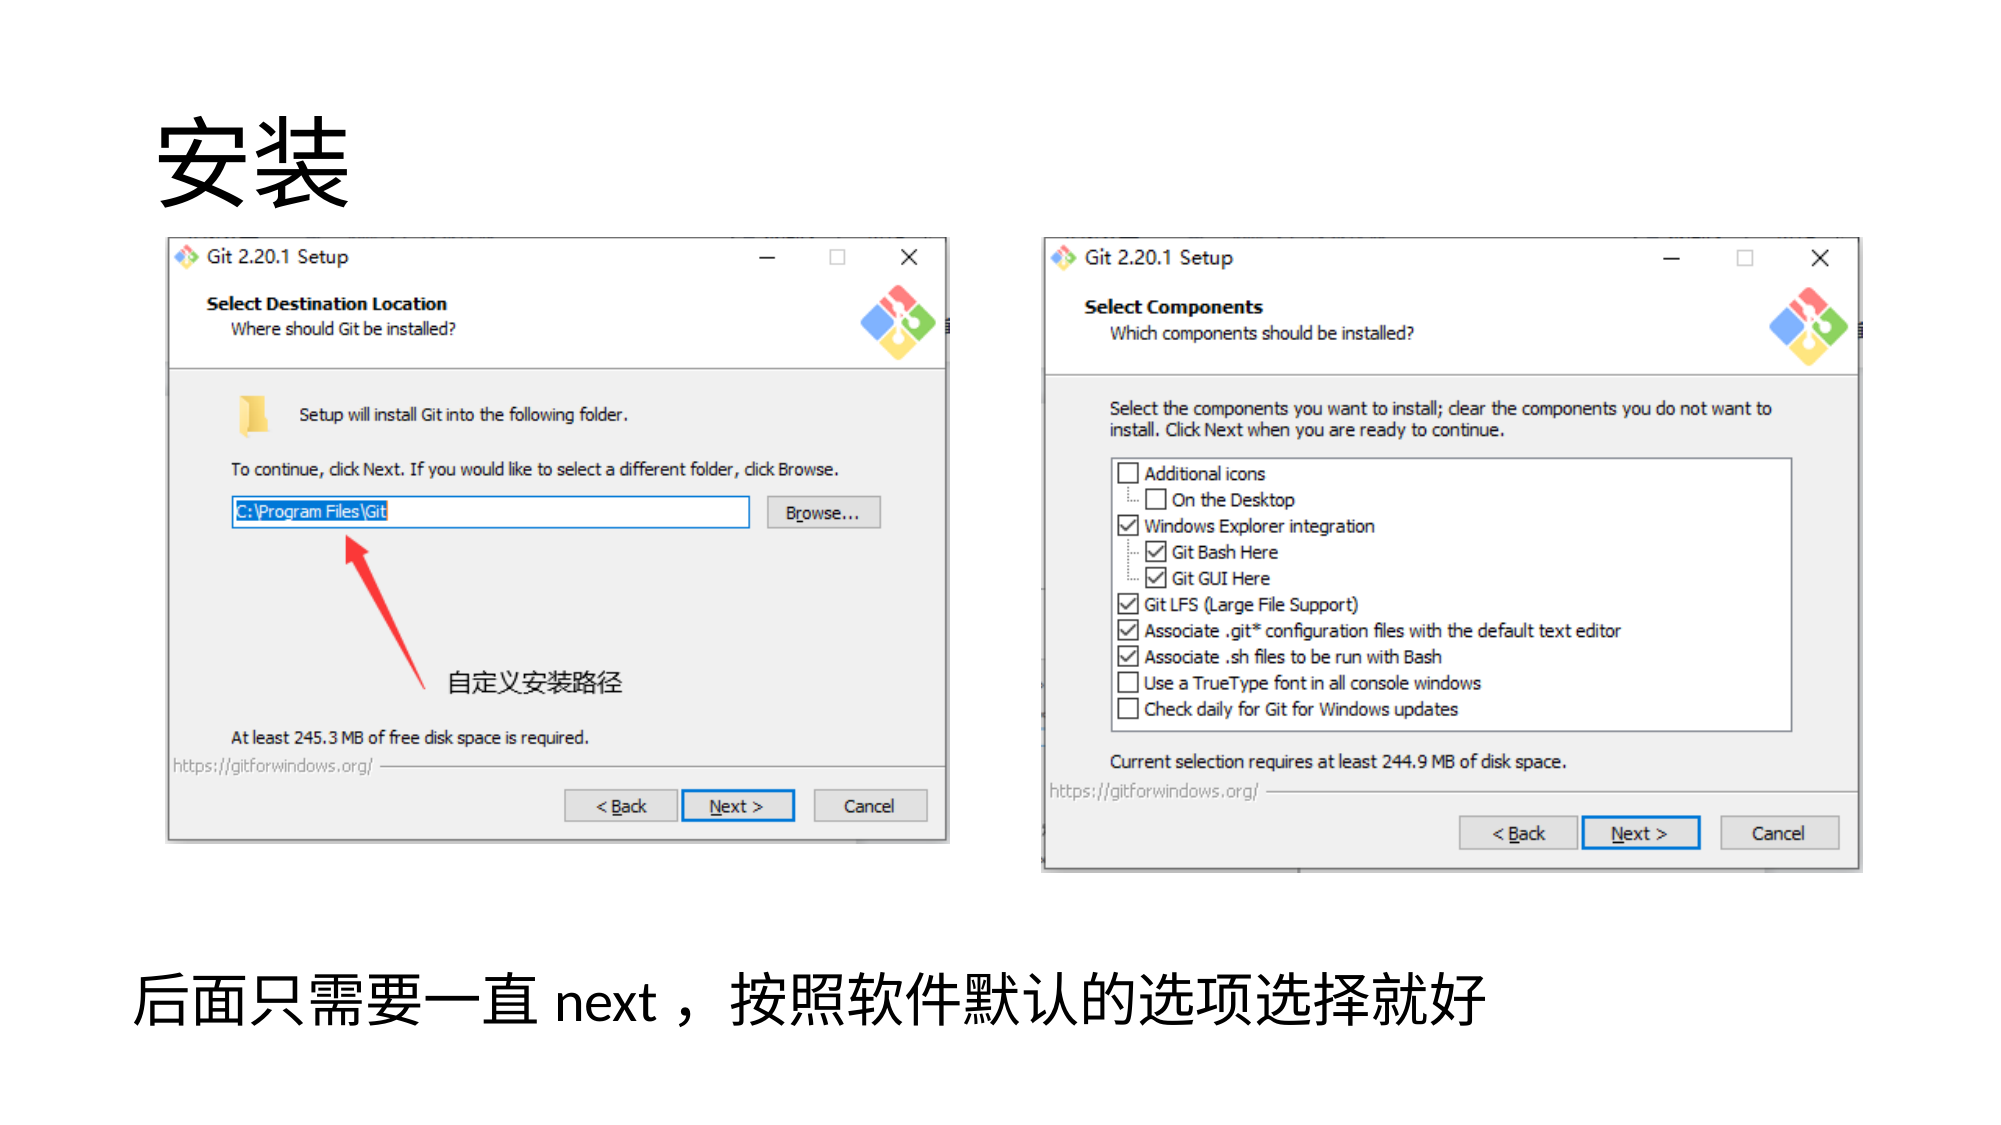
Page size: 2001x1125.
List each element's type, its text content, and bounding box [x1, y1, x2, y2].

picture [165, 237, 950, 844]
title 安装 [137, 59, 1863, 278]
picture [1041, 237, 1863, 873]
text_box 后面只需要一直next，按照软件默认的选项选择就好 [117, 955, 1935, 1041]
